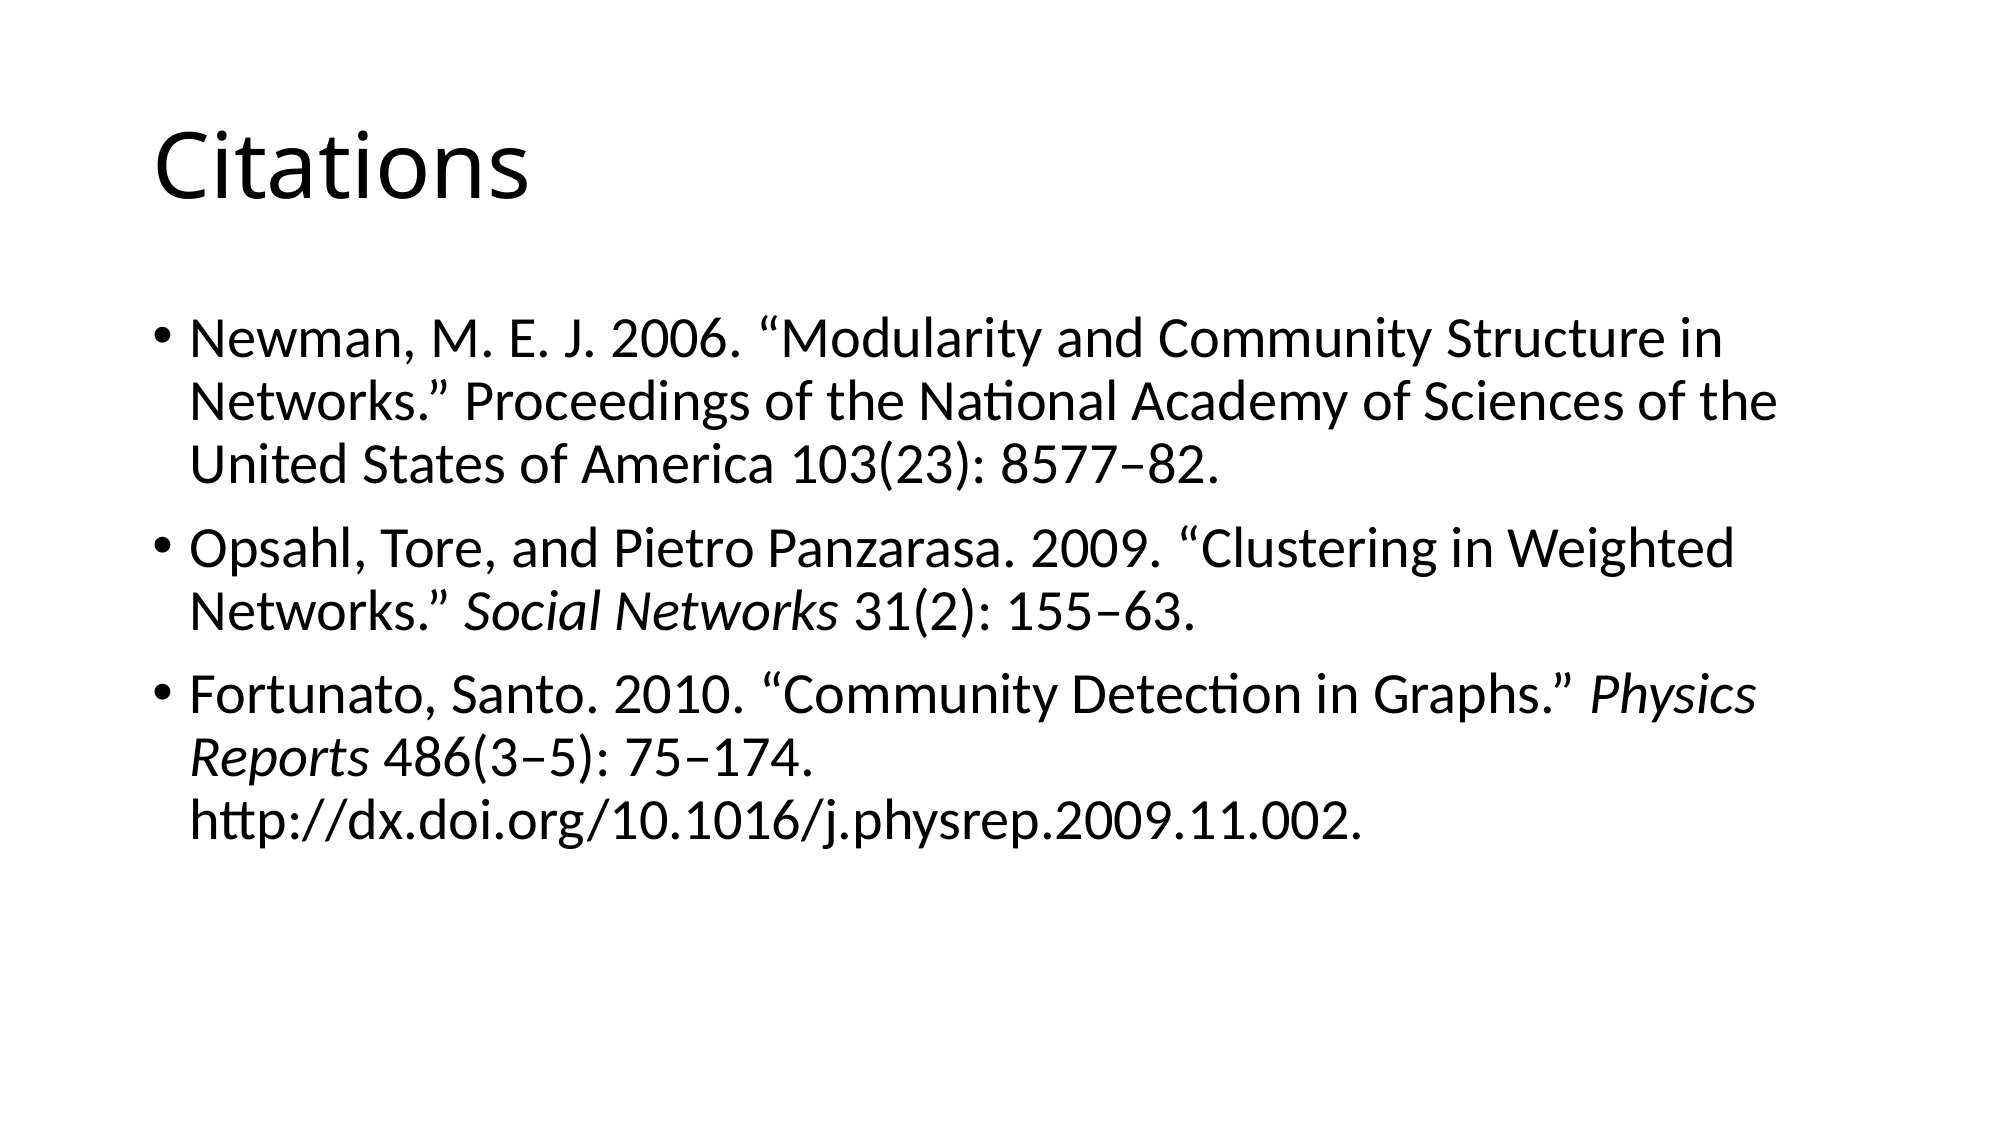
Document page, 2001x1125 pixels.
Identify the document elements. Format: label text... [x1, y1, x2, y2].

title Citations [137, 59, 1863, 278]
list Newman, M. E. J. 2006. “Modularity and Community Structure in Networks.” Proceedings of the National Academy of Sciences of the United States of America 103(23): 8577–82. Opsahl, Tore, and Pietro Panzarasa. 2009. “Clustering in Weighted Networks.” Social Networks 31(2): 155–63. Fortunato, Santo. 2010. “Community Detection in Graphs.” Physics Reports 486(3–5): 75–174. http://dx.doi.org/10.1016/j.physrep.2009.11.002. [137, 299, 1863, 1014]
